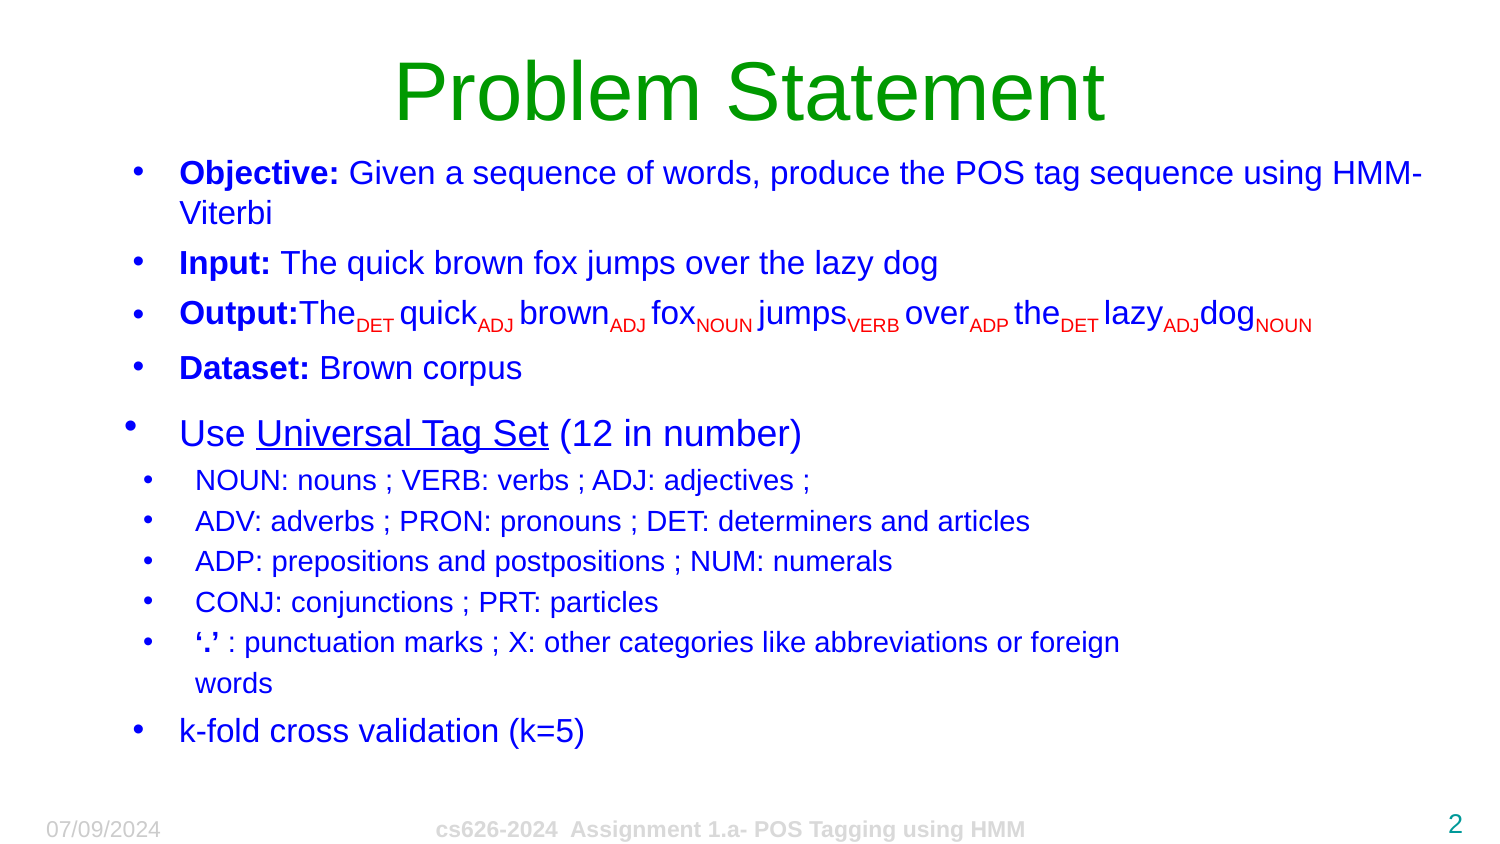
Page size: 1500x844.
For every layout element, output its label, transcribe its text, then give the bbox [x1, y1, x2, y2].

text_box Objective: Given a sequence of words, produce the POS tag sequence using HMM-Viterbi Input: The quick brown fox jumps over the lazy dog Output:TheDET quickADJ brownADJ foxNOUN jumpsVERB overADP theDET lazyADJdogNOUN Dataset: Brown corpus Use Universal Tag Set (12 in number) NOUN: nouns ; VERB: verbs ; ADJ: adjectives ; ADV: adverbs ; PRON: pronouns ; DET: determiners and articles ADP: prepositions and postpositions ; NUM: numerals CONJ: conjunctions ; PRT: particles ‘.’ : punctuation marks ; X: other categories like abbreviations or foreign words k-fold cross validation (k=5) [120, 149, 1487, 749]
slide_number ‹#› [1441, 800, 1487, 844]
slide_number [43, 808, 163, 844]
footer cs626-2024 Assignment 1.a- POS Tagging using HMM [433, 808, 1033, 844]
title Problem Statement [391, 35, 1108, 149]
